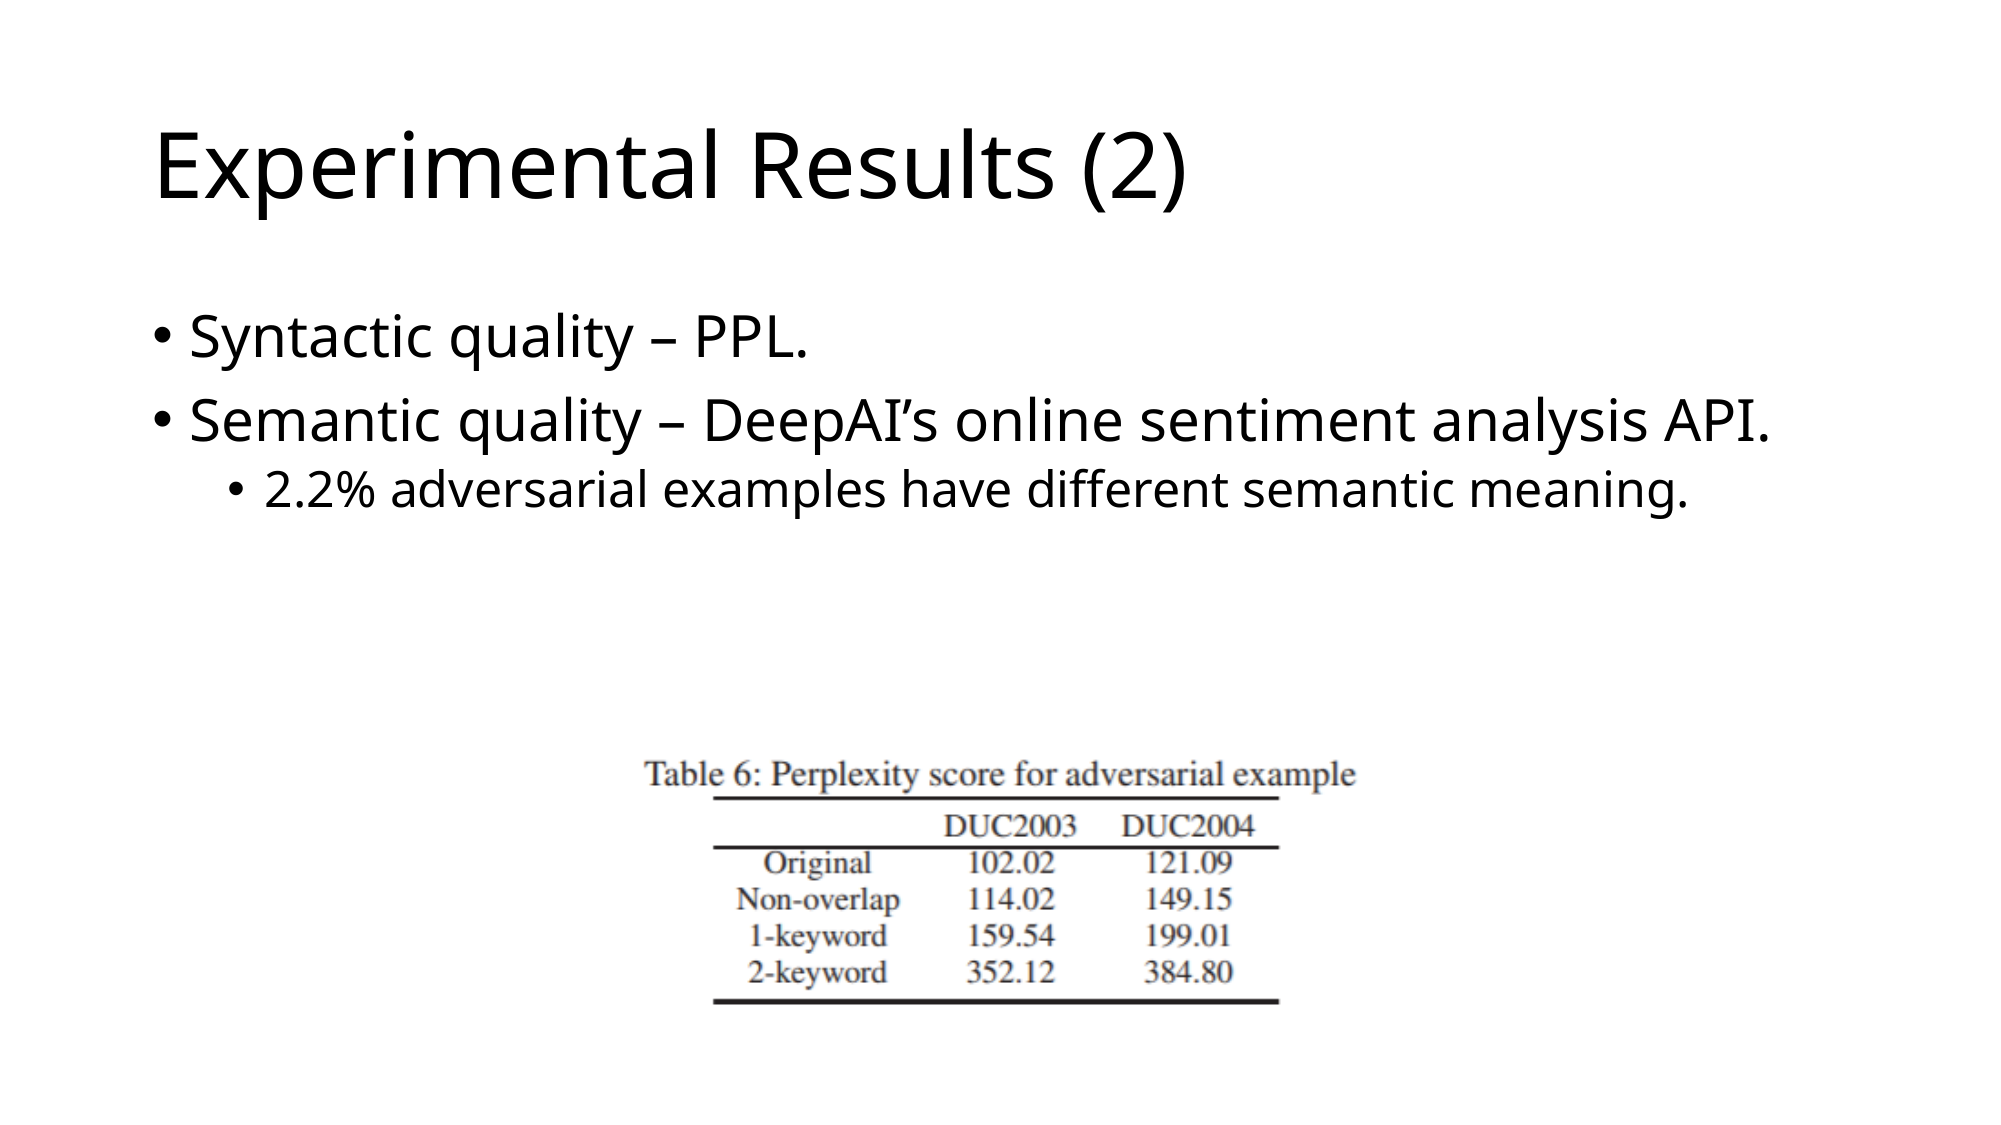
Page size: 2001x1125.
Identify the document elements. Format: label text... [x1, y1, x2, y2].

list Syntactic quality – PPL. Semantic quality – DeepAI’s online sentiment analysis API. 2.2% adversarial examples have different semantic meaning. [137, 299, 1863, 1014]
picture [639, 753, 1361, 1014]
title Experimental Results (2) [137, 59, 1863, 278]
